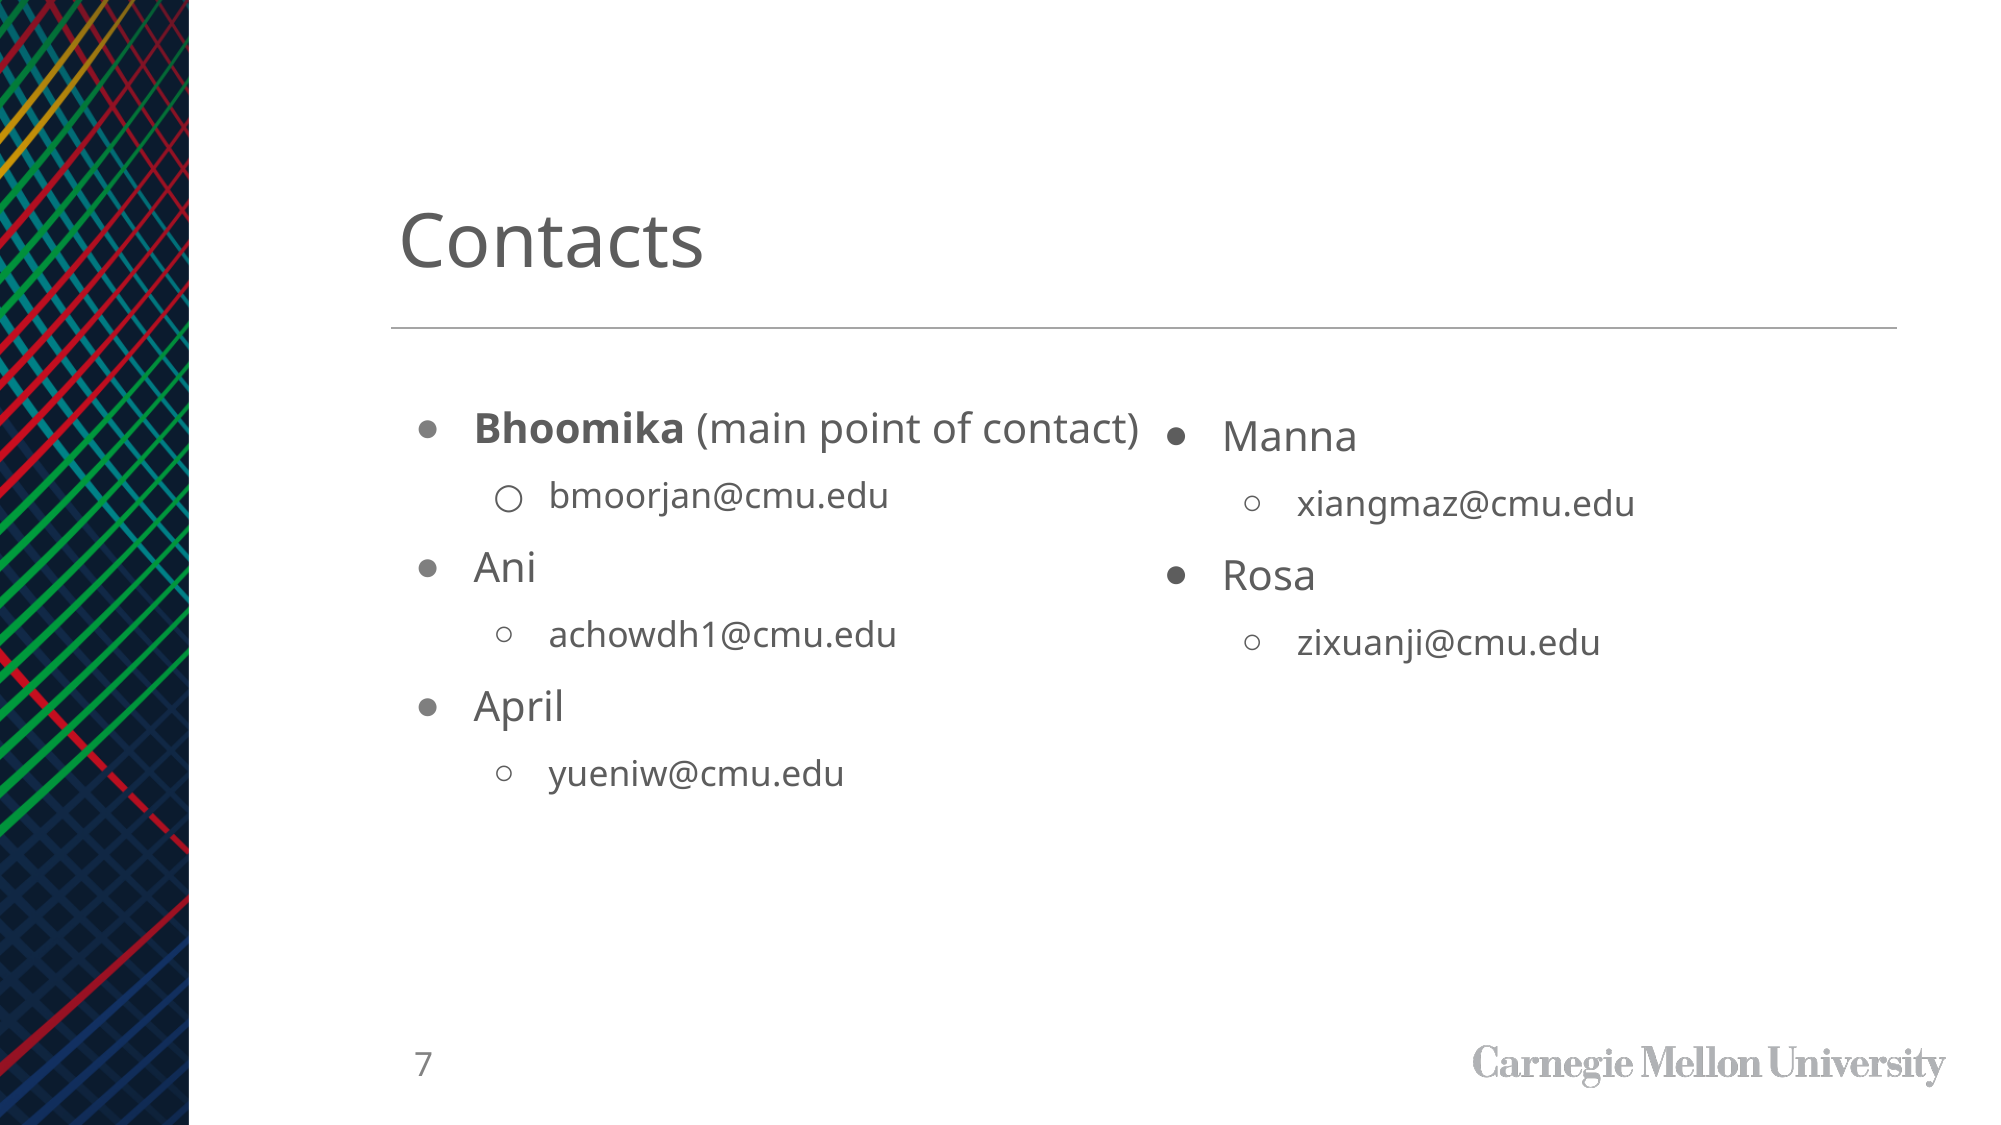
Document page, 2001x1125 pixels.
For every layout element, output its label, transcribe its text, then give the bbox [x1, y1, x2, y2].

slide_number ‹#› [383, 732, 441, 1125]
picture [1473, 1045, 1946, 1088]
picture [0, 0, 188, 1125]
text_box Manna xiangmaz@cmu.edu Rosa zixuanji@cmu.edu [1131, 369, 1847, 678]
list Bhoomika (main point of contact) bmoorjan@cmu.edu Ani achowdh1@cmu.edu April yueniw@cmu.edu [391, 369, 1154, 862]
list Contacts [391, 189, 1357, 296]
